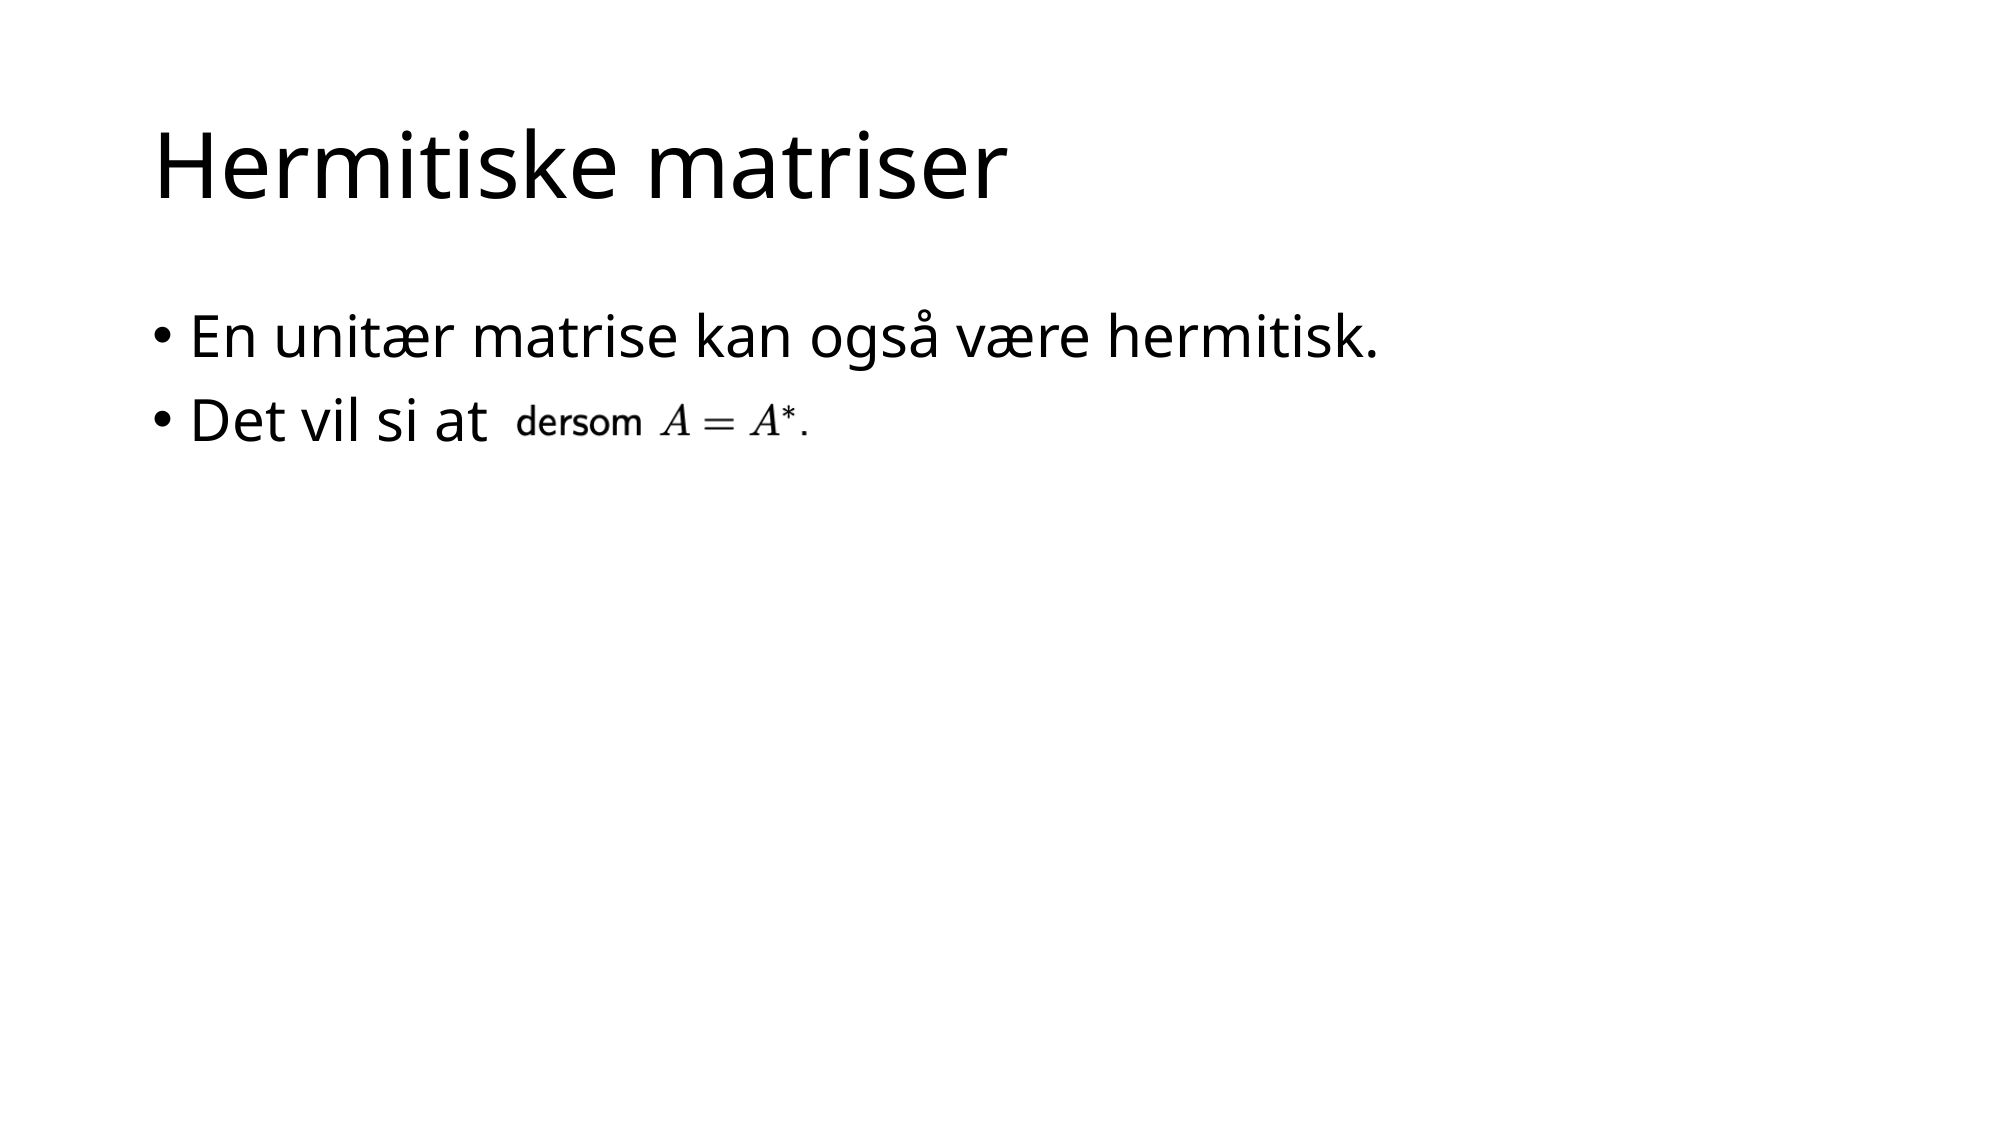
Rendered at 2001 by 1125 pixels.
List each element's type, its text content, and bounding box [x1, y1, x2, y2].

title Hermitiske matriser [137, 59, 1863, 278]
list En unitær matrise kan også være hermitisk. Det vil si at [137, 299, 1863, 1014]
picture [508, 399, 816, 453]
